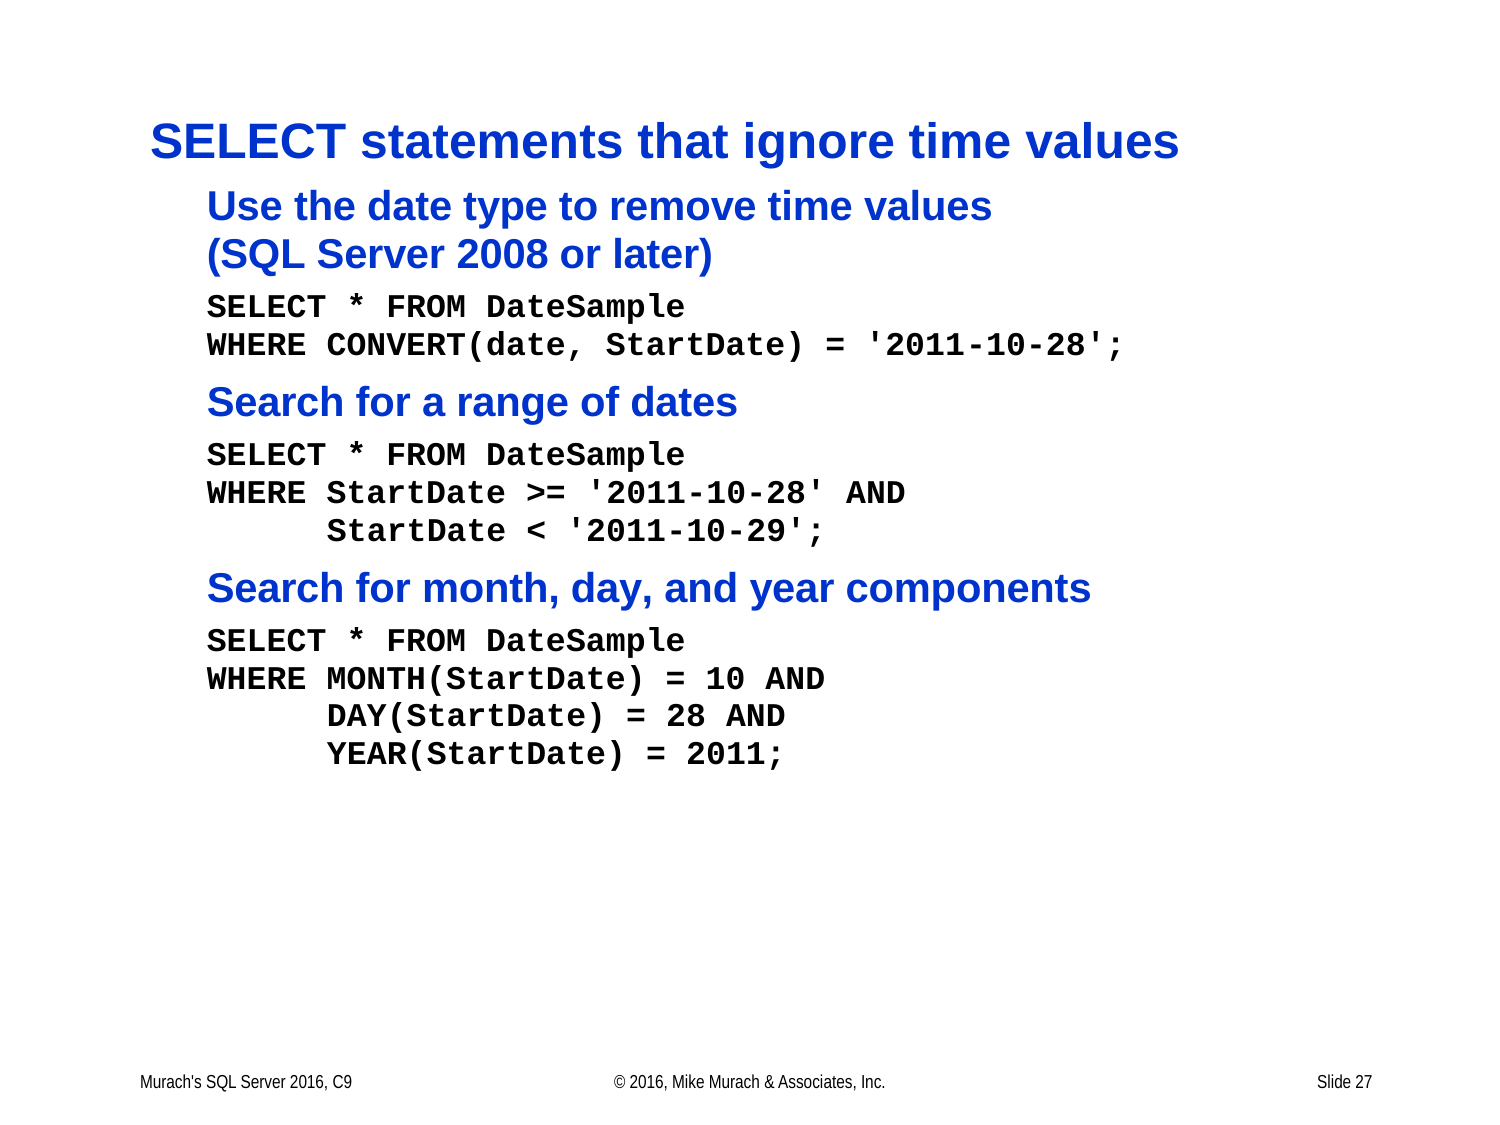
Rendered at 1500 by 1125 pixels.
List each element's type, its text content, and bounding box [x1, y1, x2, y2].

slide_number Murach's SQL Server 2016, C9 [124, 1024, 451, 1101]
slide_number Slide 27 [1074, 1024, 1388, 1101]
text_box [149, 112, 1347, 807]
footer © 2016, Mike Murach & Associates, Inc. [474, 1024, 1026, 1101]
